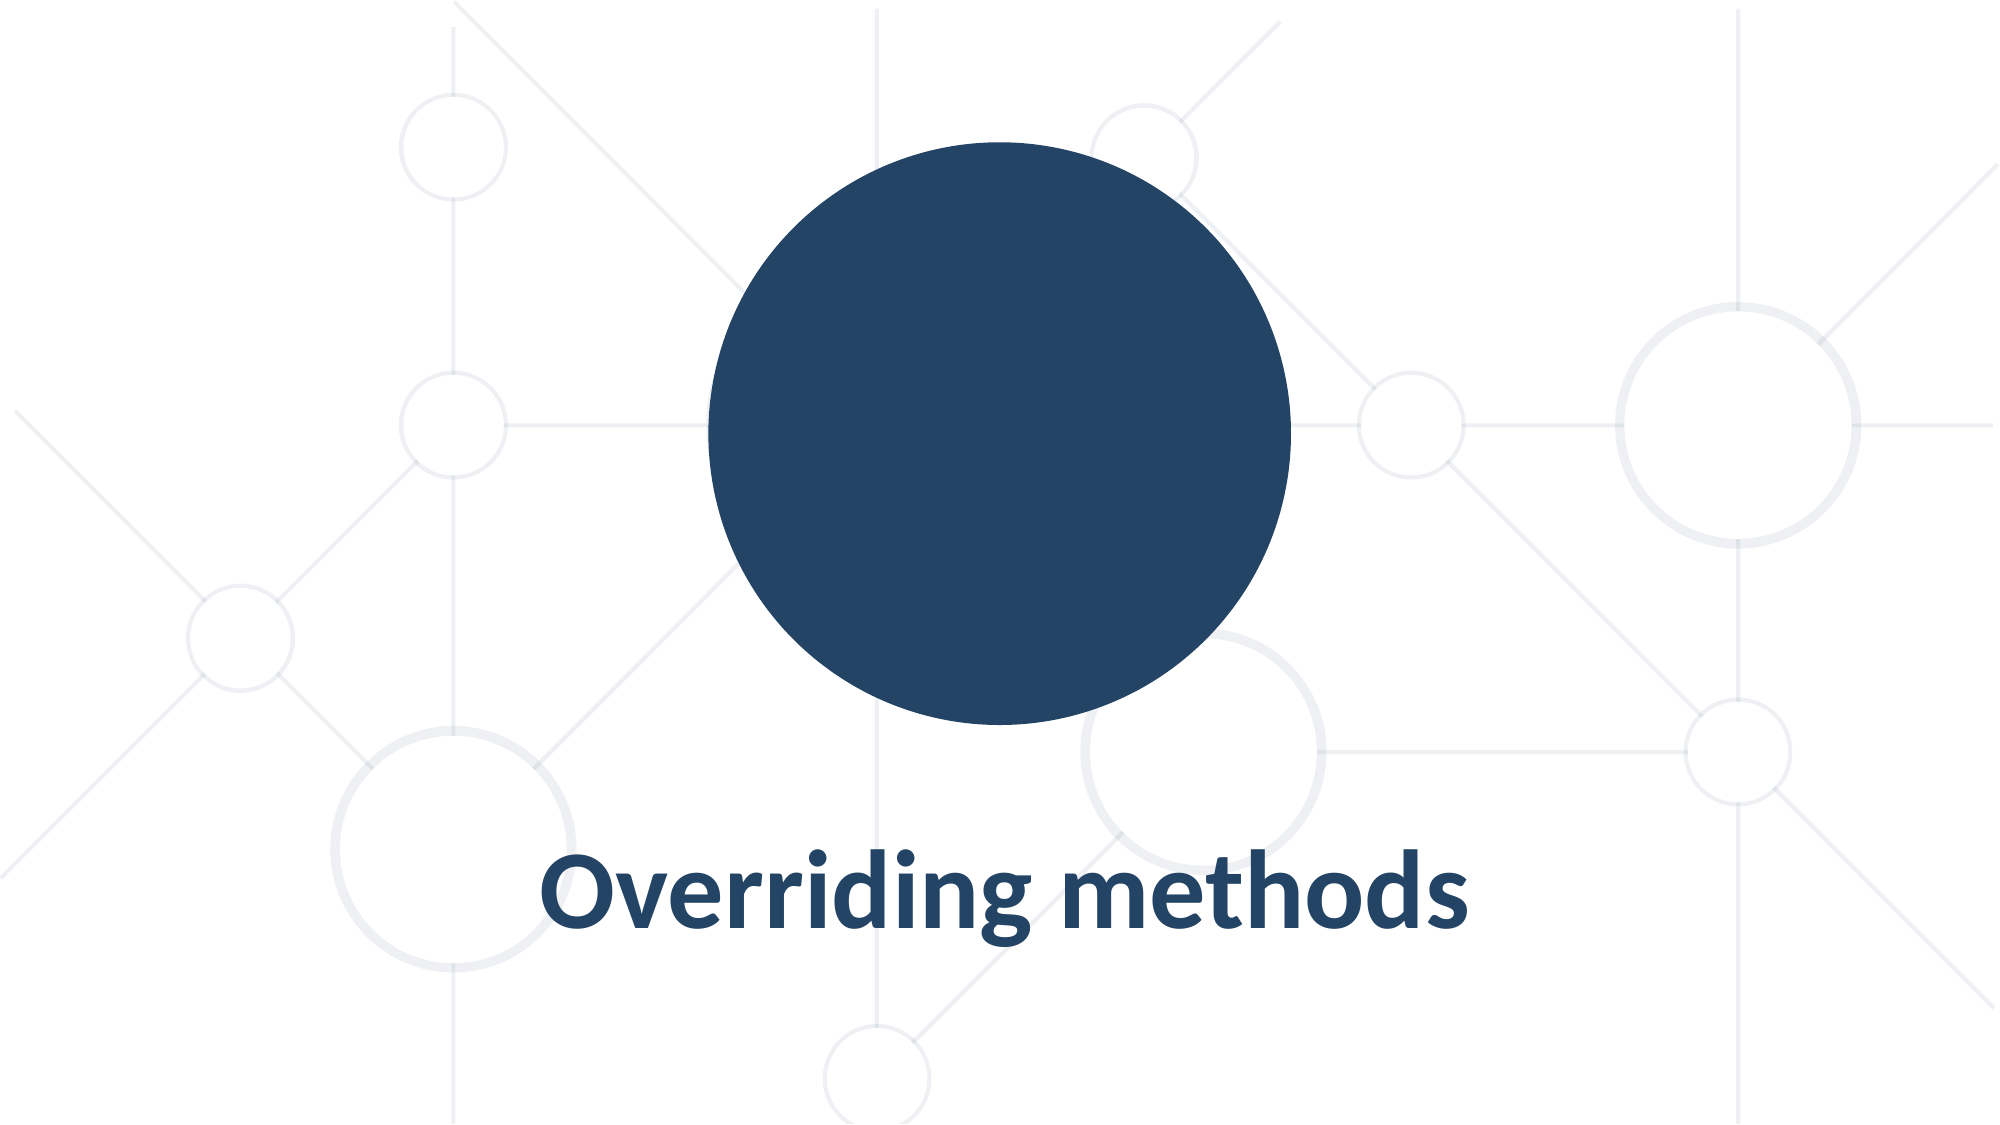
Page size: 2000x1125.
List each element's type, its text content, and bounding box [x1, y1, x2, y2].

list Overriding methods [107, 900, 1905, 1027]
